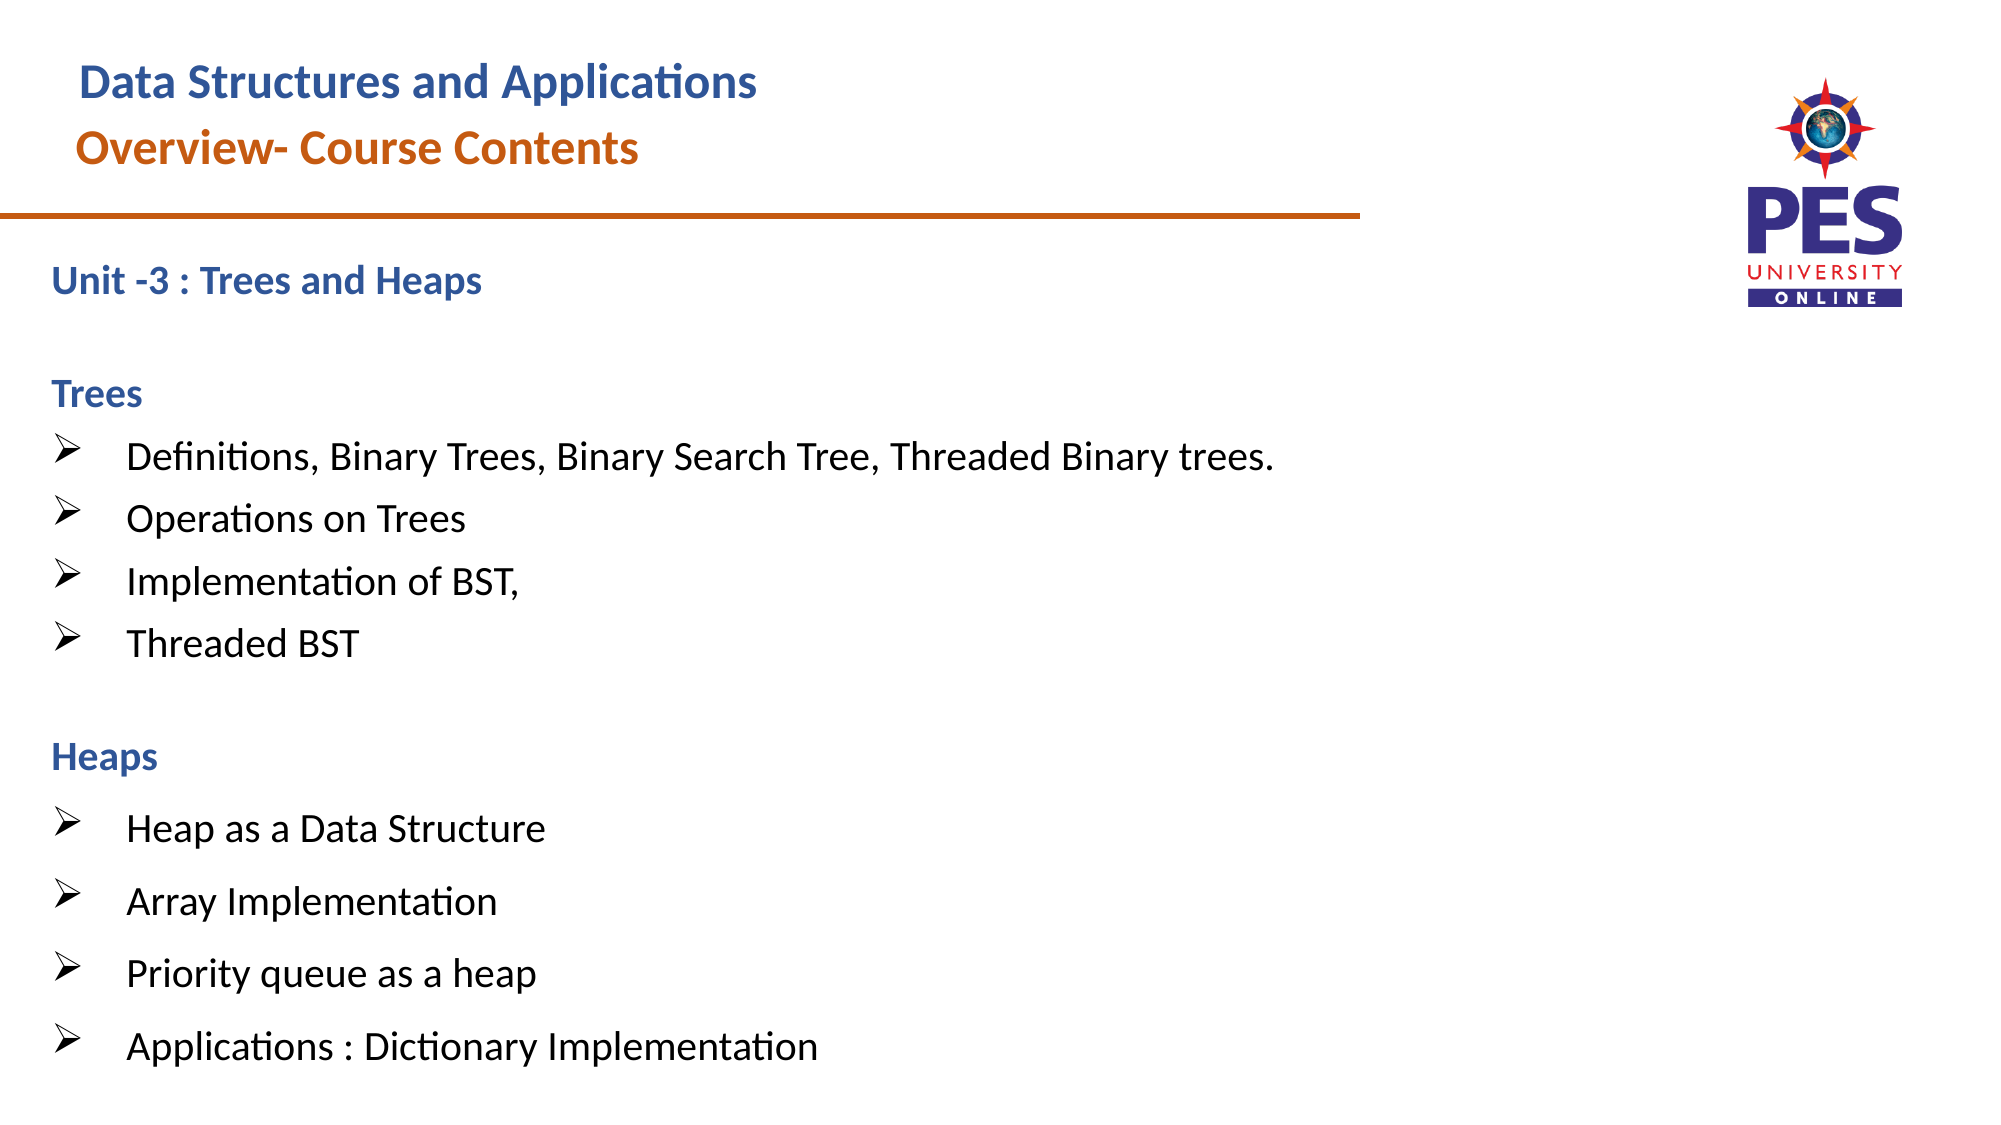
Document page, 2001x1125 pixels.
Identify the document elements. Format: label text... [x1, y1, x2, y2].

text_box Overview- Course Contents [60, 106, 1374, 182]
text_box Unit -3 : Trees and Heaps Trees Definitions, Binary Trees, Binary Search Tree, Threaded Binary trees. Operations on Trees Implementation of BST, Threaded BST Heaps Heap as a Data Structure Array Implementation Priority queue as a heap Applications : Dictionary Implementation [21, 203, 1634, 1069]
picture [1748, 76, 1902, 307]
text_box Data Structures and Applications [64, 41, 1295, 117]
